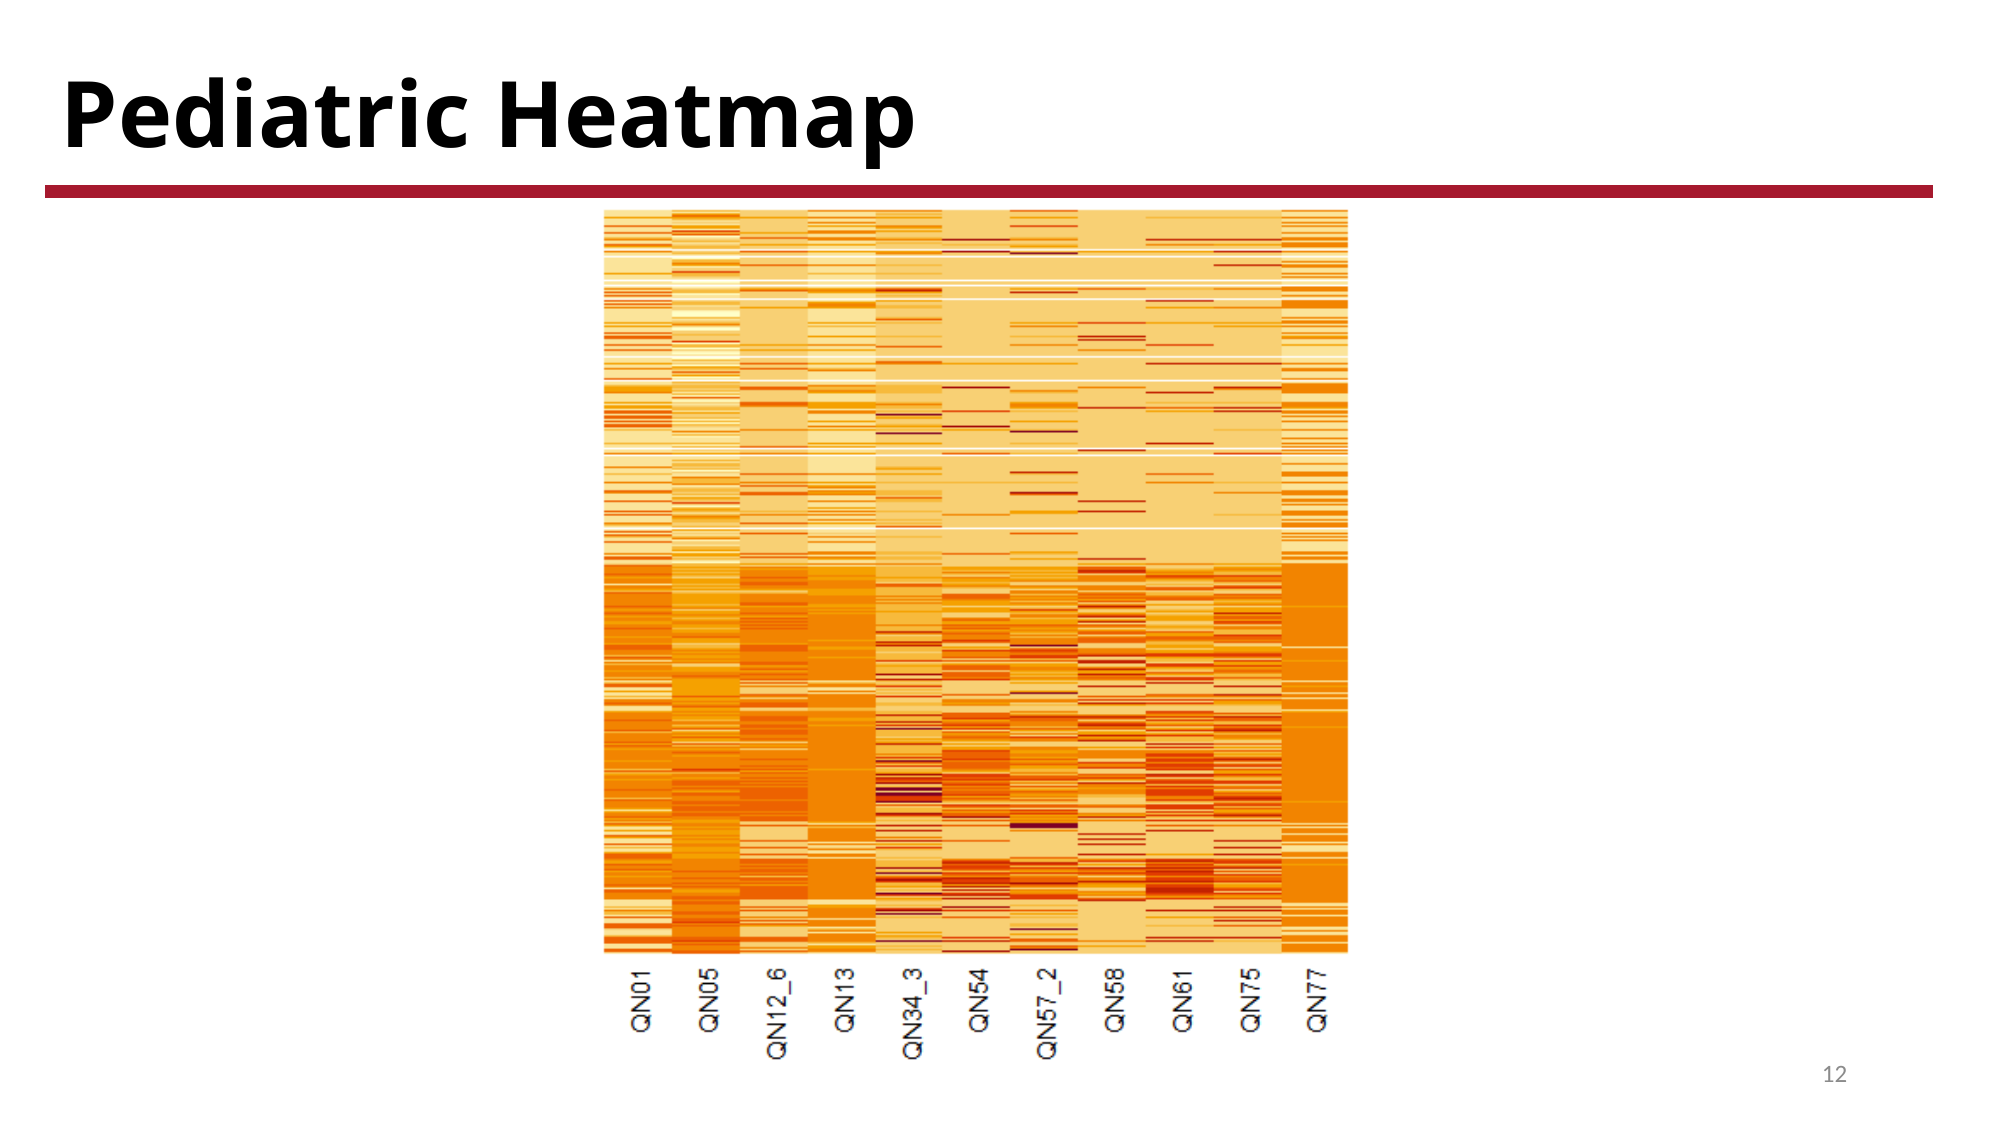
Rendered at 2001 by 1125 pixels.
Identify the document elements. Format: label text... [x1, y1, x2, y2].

text_box [45, 185, 1932, 197]
picture [387, 198, 1693, 1090]
title Pediatric Heatmap [45, 49, 1771, 185]
slide_number 12 [1412, 1042, 1863, 1103]
